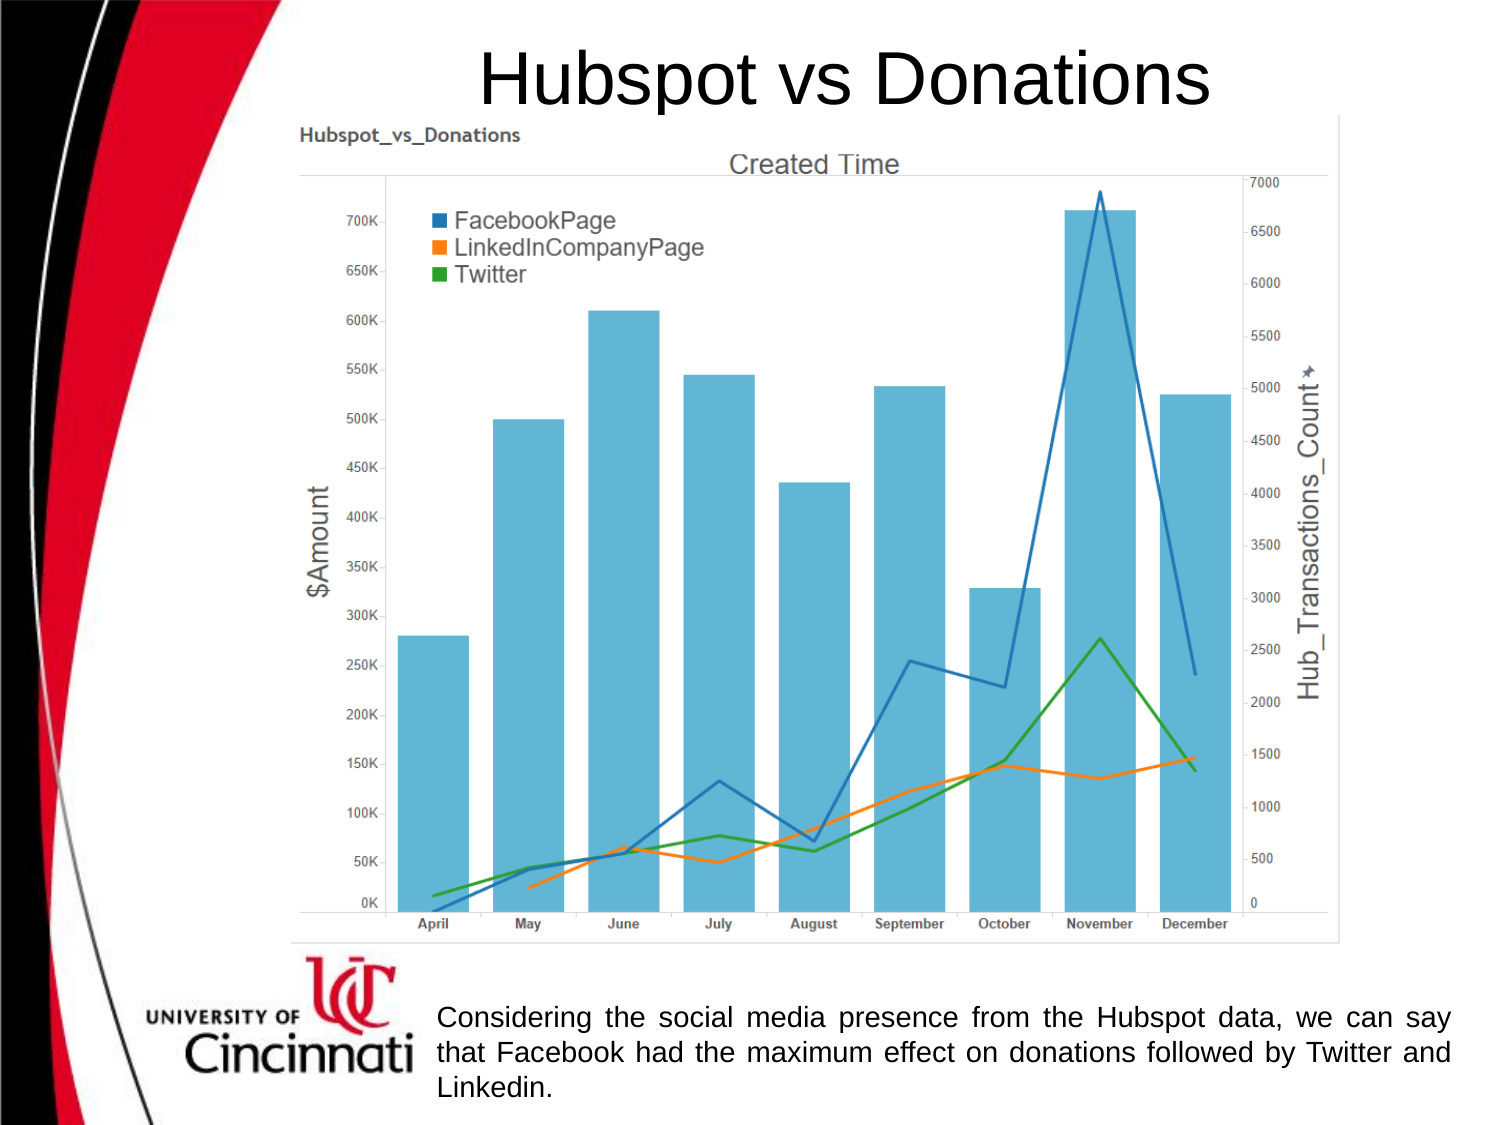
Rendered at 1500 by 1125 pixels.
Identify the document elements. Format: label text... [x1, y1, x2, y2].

title Considering the social media presence from the Hubspot data, we can say that Facebook had the maximum effect on donations followed by Twitter and Linkedin. [421, 983, 1469, 1125]
picture [0, 0, 1340, 1125]
text_box Hubspot vs Donations [421, 22, 1269, 114]
